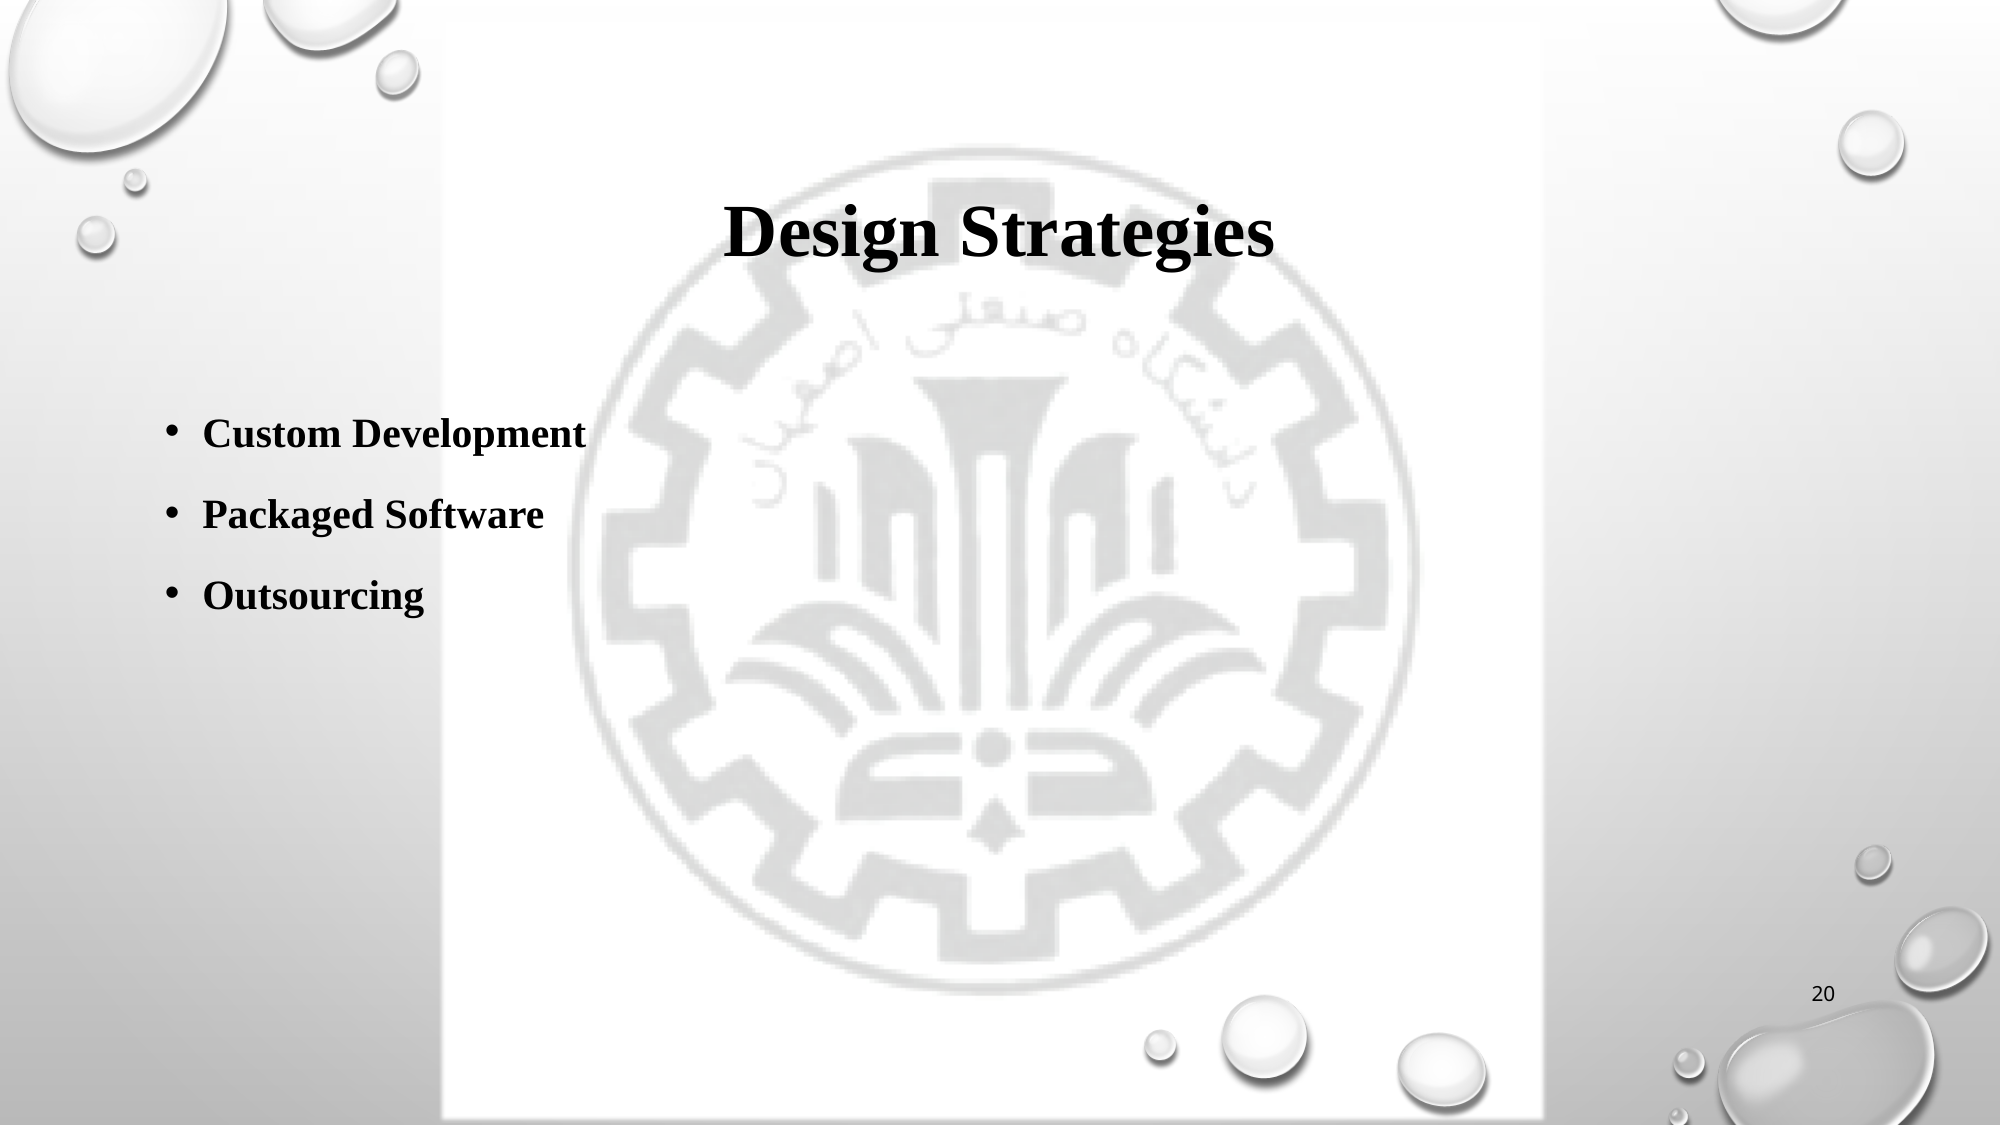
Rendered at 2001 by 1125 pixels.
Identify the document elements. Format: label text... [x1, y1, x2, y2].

list Custom Development Packaged Software Outsourcing [149, 388, 1850, 950]
slide_number 20 [1724, 965, 1851, 1025]
picture [0, 0, 2000, 1125]
title Design Strategies [149, 101, 1851, 364]
